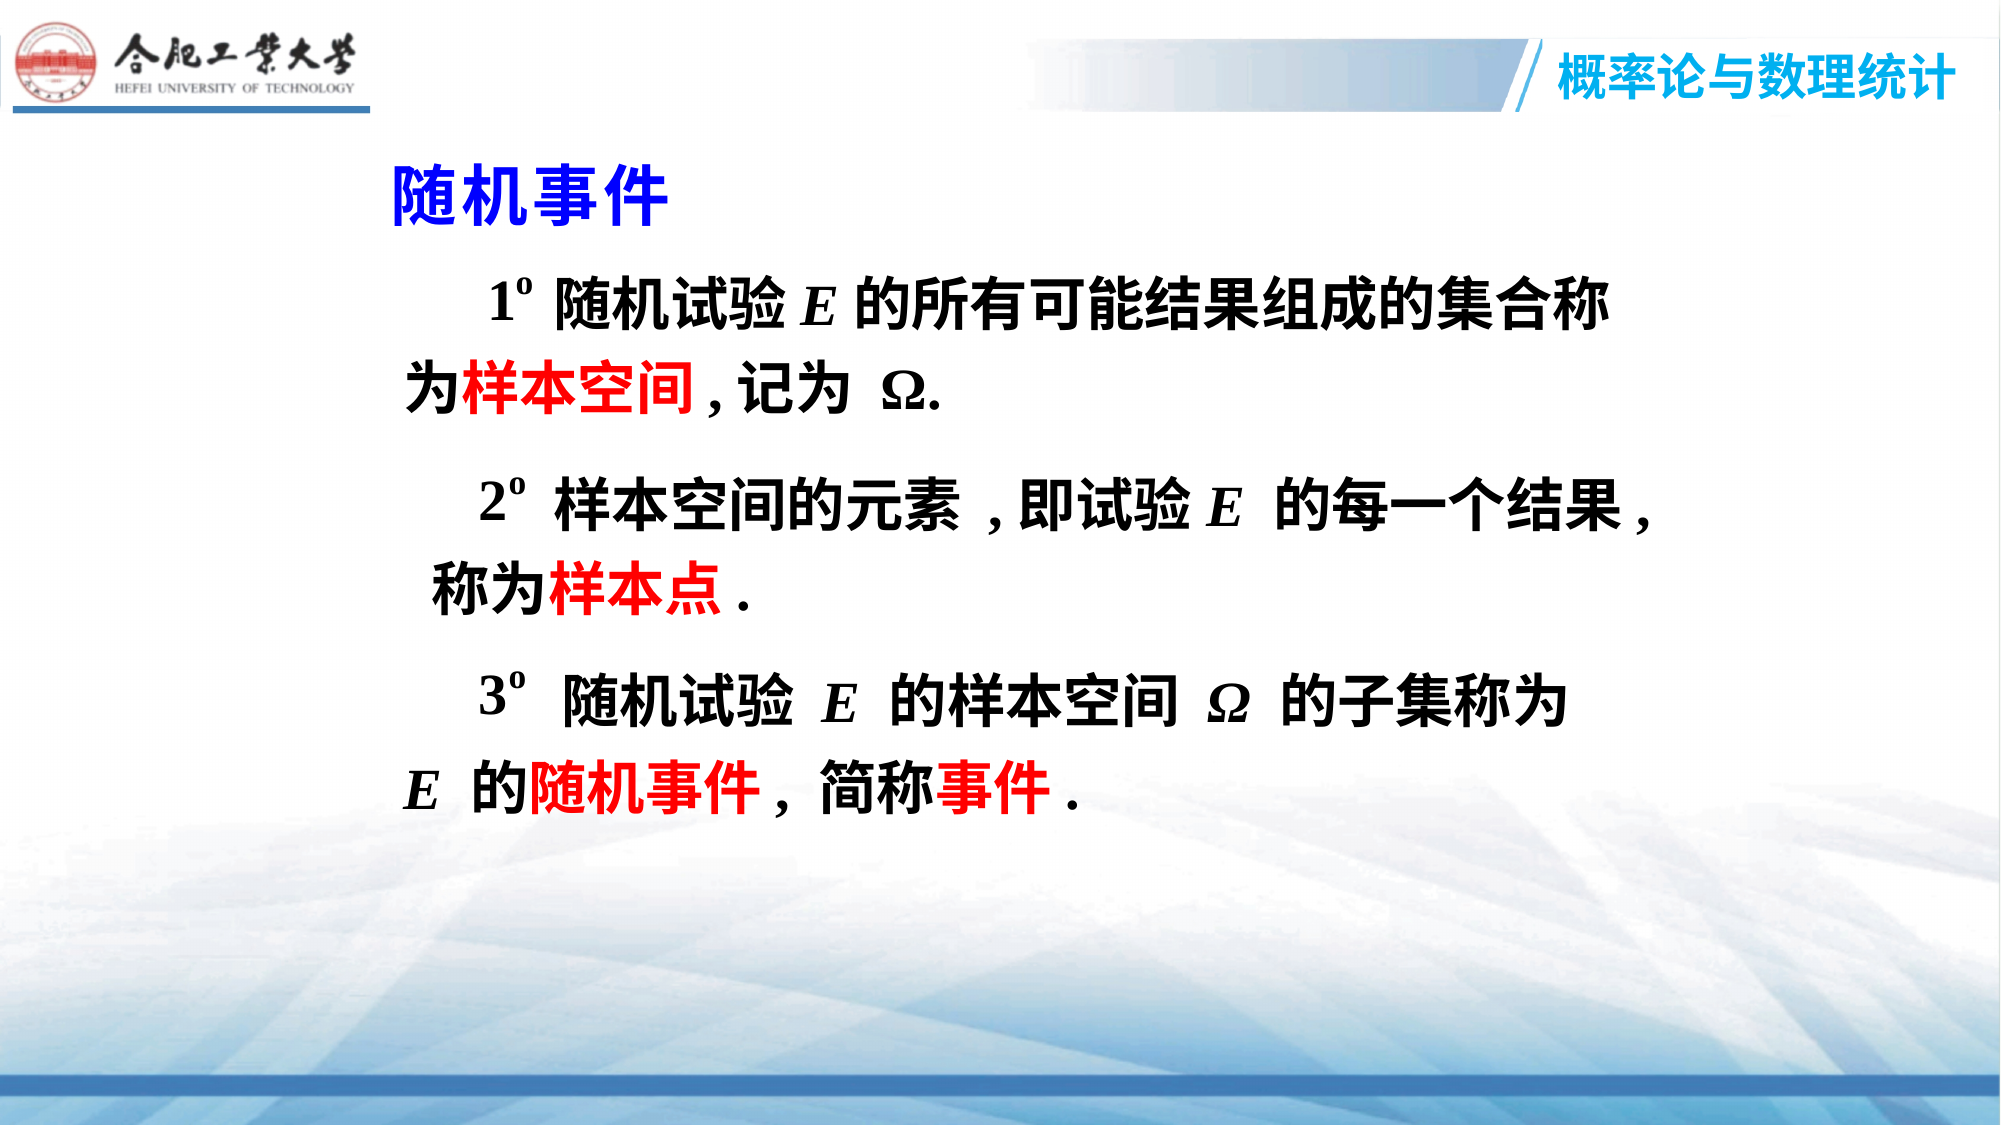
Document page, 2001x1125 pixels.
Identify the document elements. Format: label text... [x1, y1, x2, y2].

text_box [388, 446, 1638, 631]
picture [0, 0, 2001, 1125]
title 随机事件 [375, 138, 729, 342]
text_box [388, 639, 1639, 830]
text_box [388, 245, 1662, 430]
